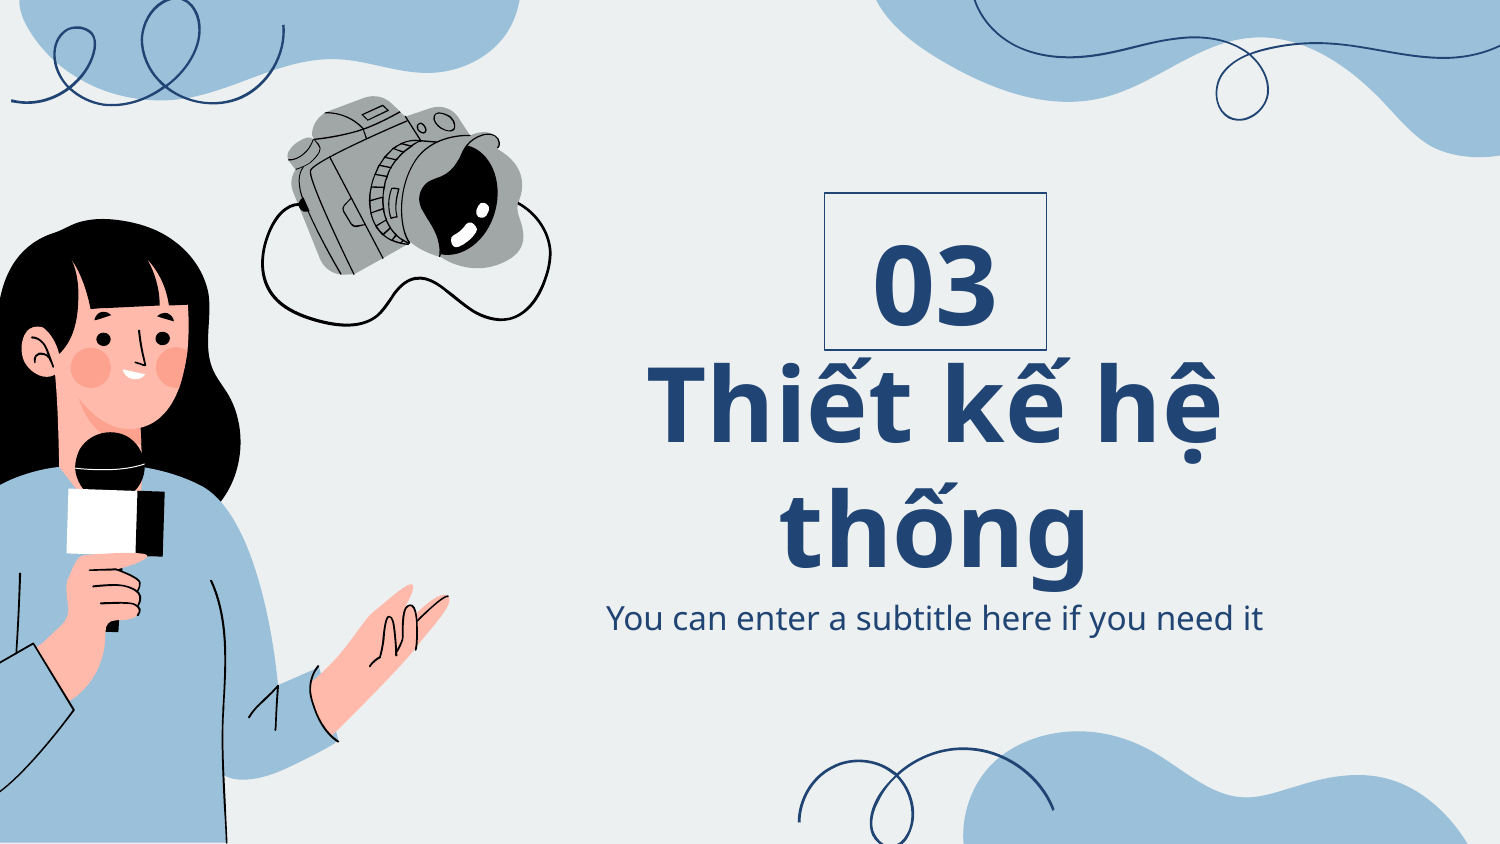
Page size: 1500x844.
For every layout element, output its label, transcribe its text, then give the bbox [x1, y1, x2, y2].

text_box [0, 218, 456, 844]
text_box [271, 103, 558, 345]
title Thiết kế hệ thống [519, 384, 1351, 542]
title 03 [824, 192, 1047, 351]
subtitle You can enter a subtitle here if you need it [519, 575, 1351, 651]
